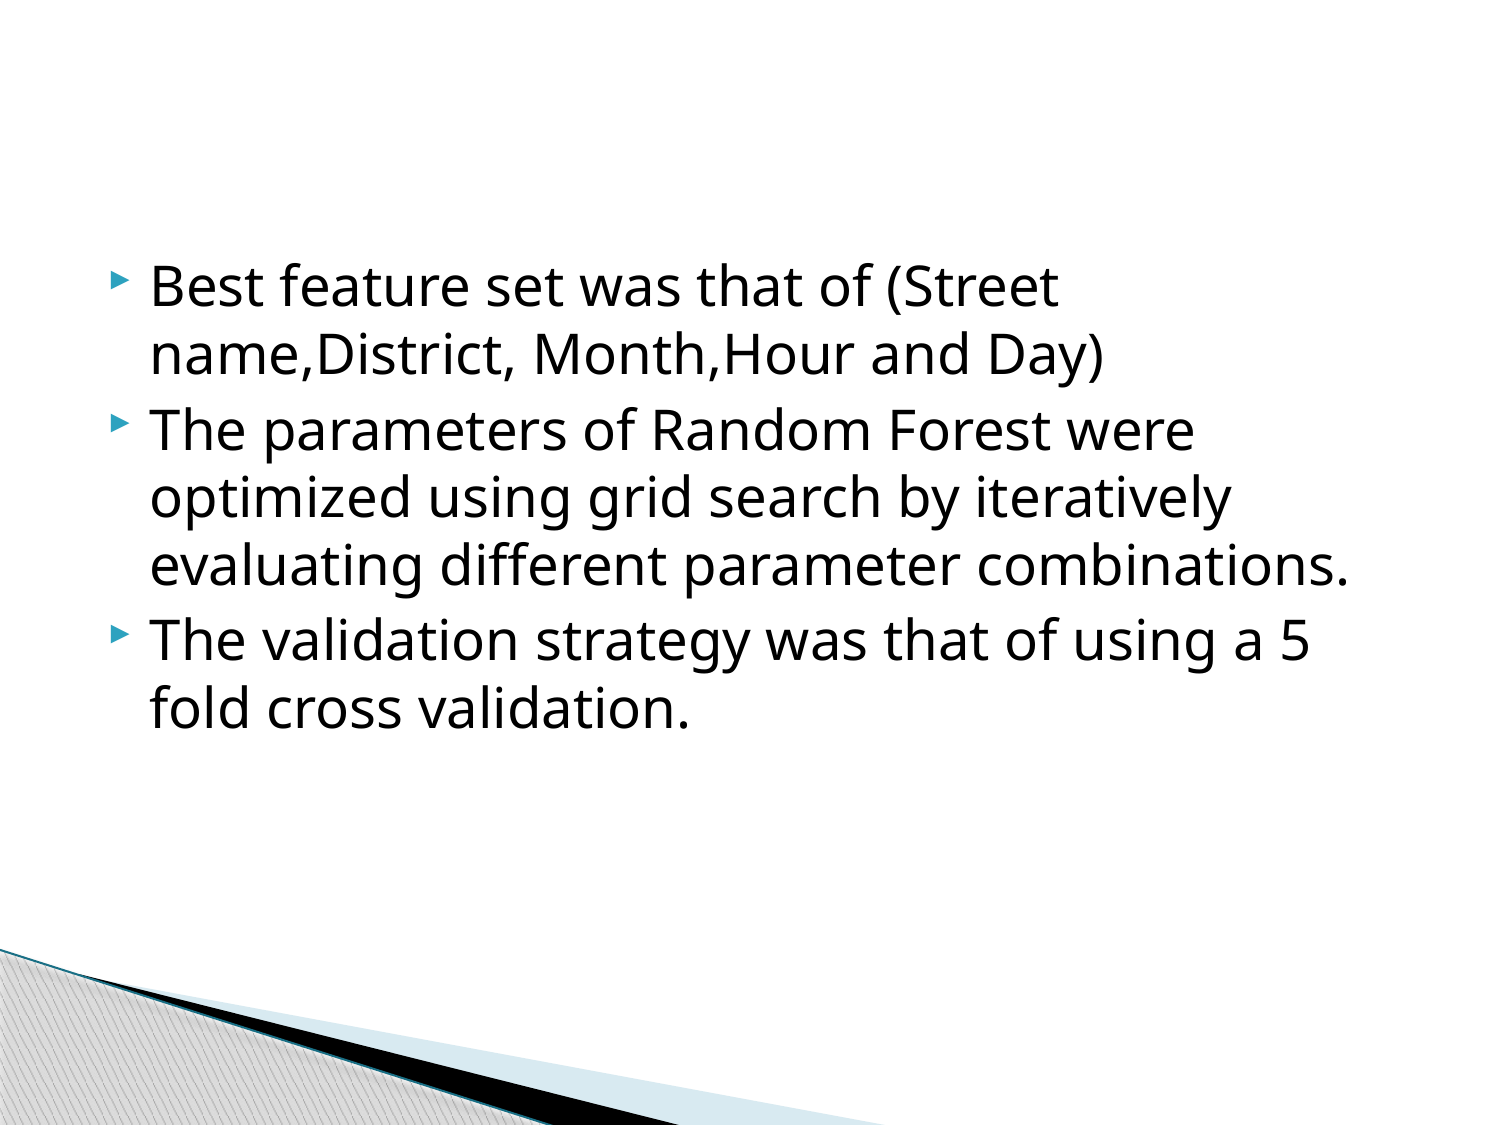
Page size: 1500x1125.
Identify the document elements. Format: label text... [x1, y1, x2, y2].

list Best feature set was that of (Street name,District, Month,Hour and Day) The parameters of Random Forest were optimized using grid search by iteratively evaluating different parameter combinations. The validation strategy was that of using a 5 fold cross validation. [75, 243, 1425, 986]
